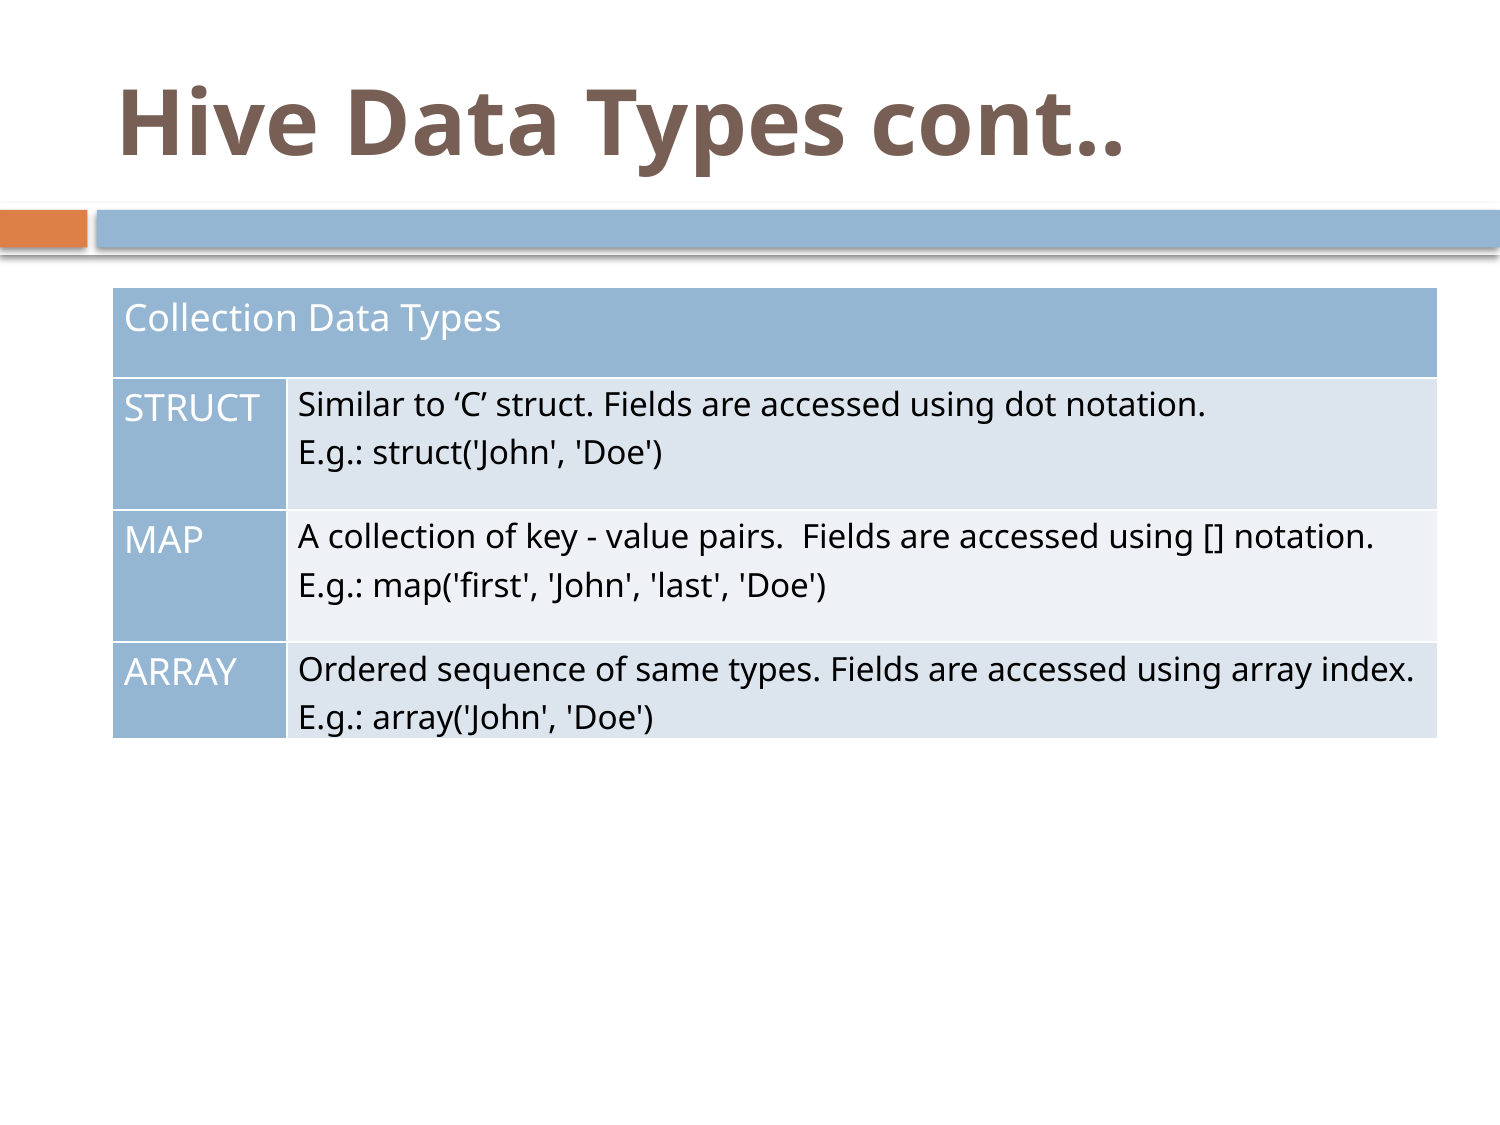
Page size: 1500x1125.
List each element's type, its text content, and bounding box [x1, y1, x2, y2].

table_header Collection Data Types [113, 288, 1437, 377]
table_cell A collection of key - value pairs. Fields are accessed using [] notation. E.g.: map('first', 'John', 'last', 'Doe') [288, 511, 1437, 641]
table_cell STRUCT [113, 379, 286, 509]
table_cell MAP [113, 511, 286, 641]
table_cell Similar to ‘C’ struct. Fields are accessed using dot notation. E.g.: struct('John', 'Doe') [288, 379, 1437, 509]
table_cell ARRAY [113, 643, 286, 738]
title Hive Data Types cont.. [100, 37, 1439, 201]
table_cell Ordered sequence of same types. Fields are accessed using array index. E.g.: array('John', 'Doe') [288, 643, 1437, 738]
